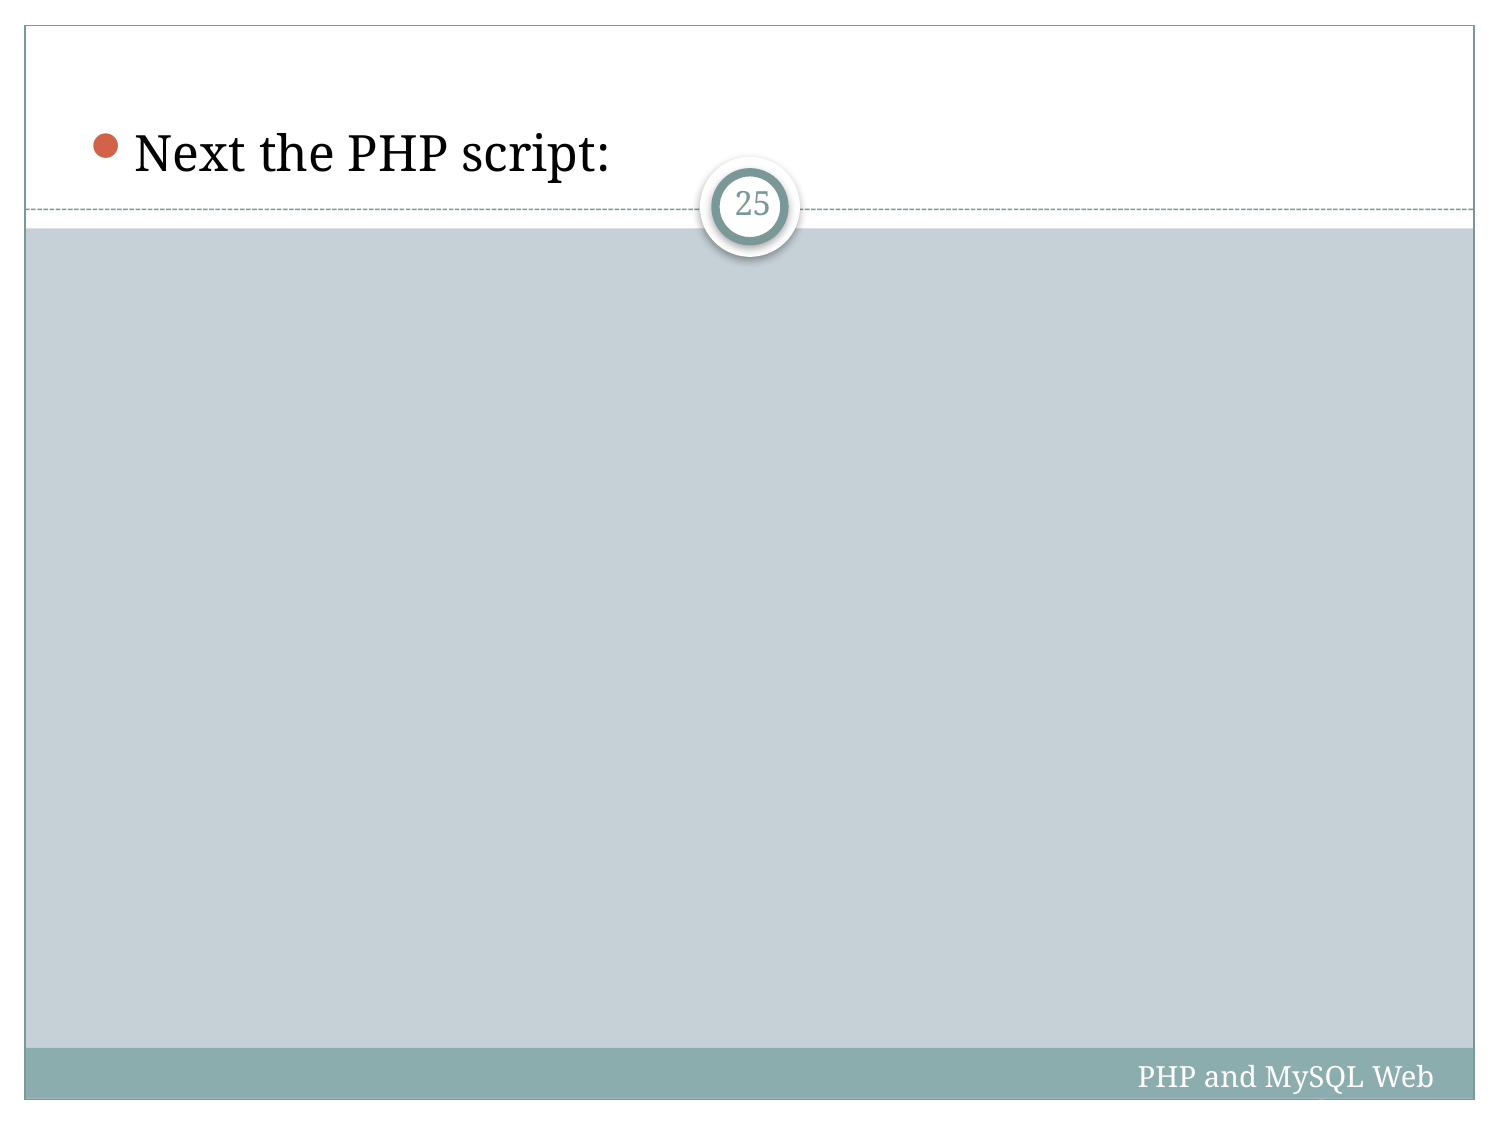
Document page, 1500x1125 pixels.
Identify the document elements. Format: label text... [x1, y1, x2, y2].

slide_number PHP and MySQL Web Development [950, 1050, 1450, 1111]
list Next the PHP script: [75, 113, 1425, 1005]
